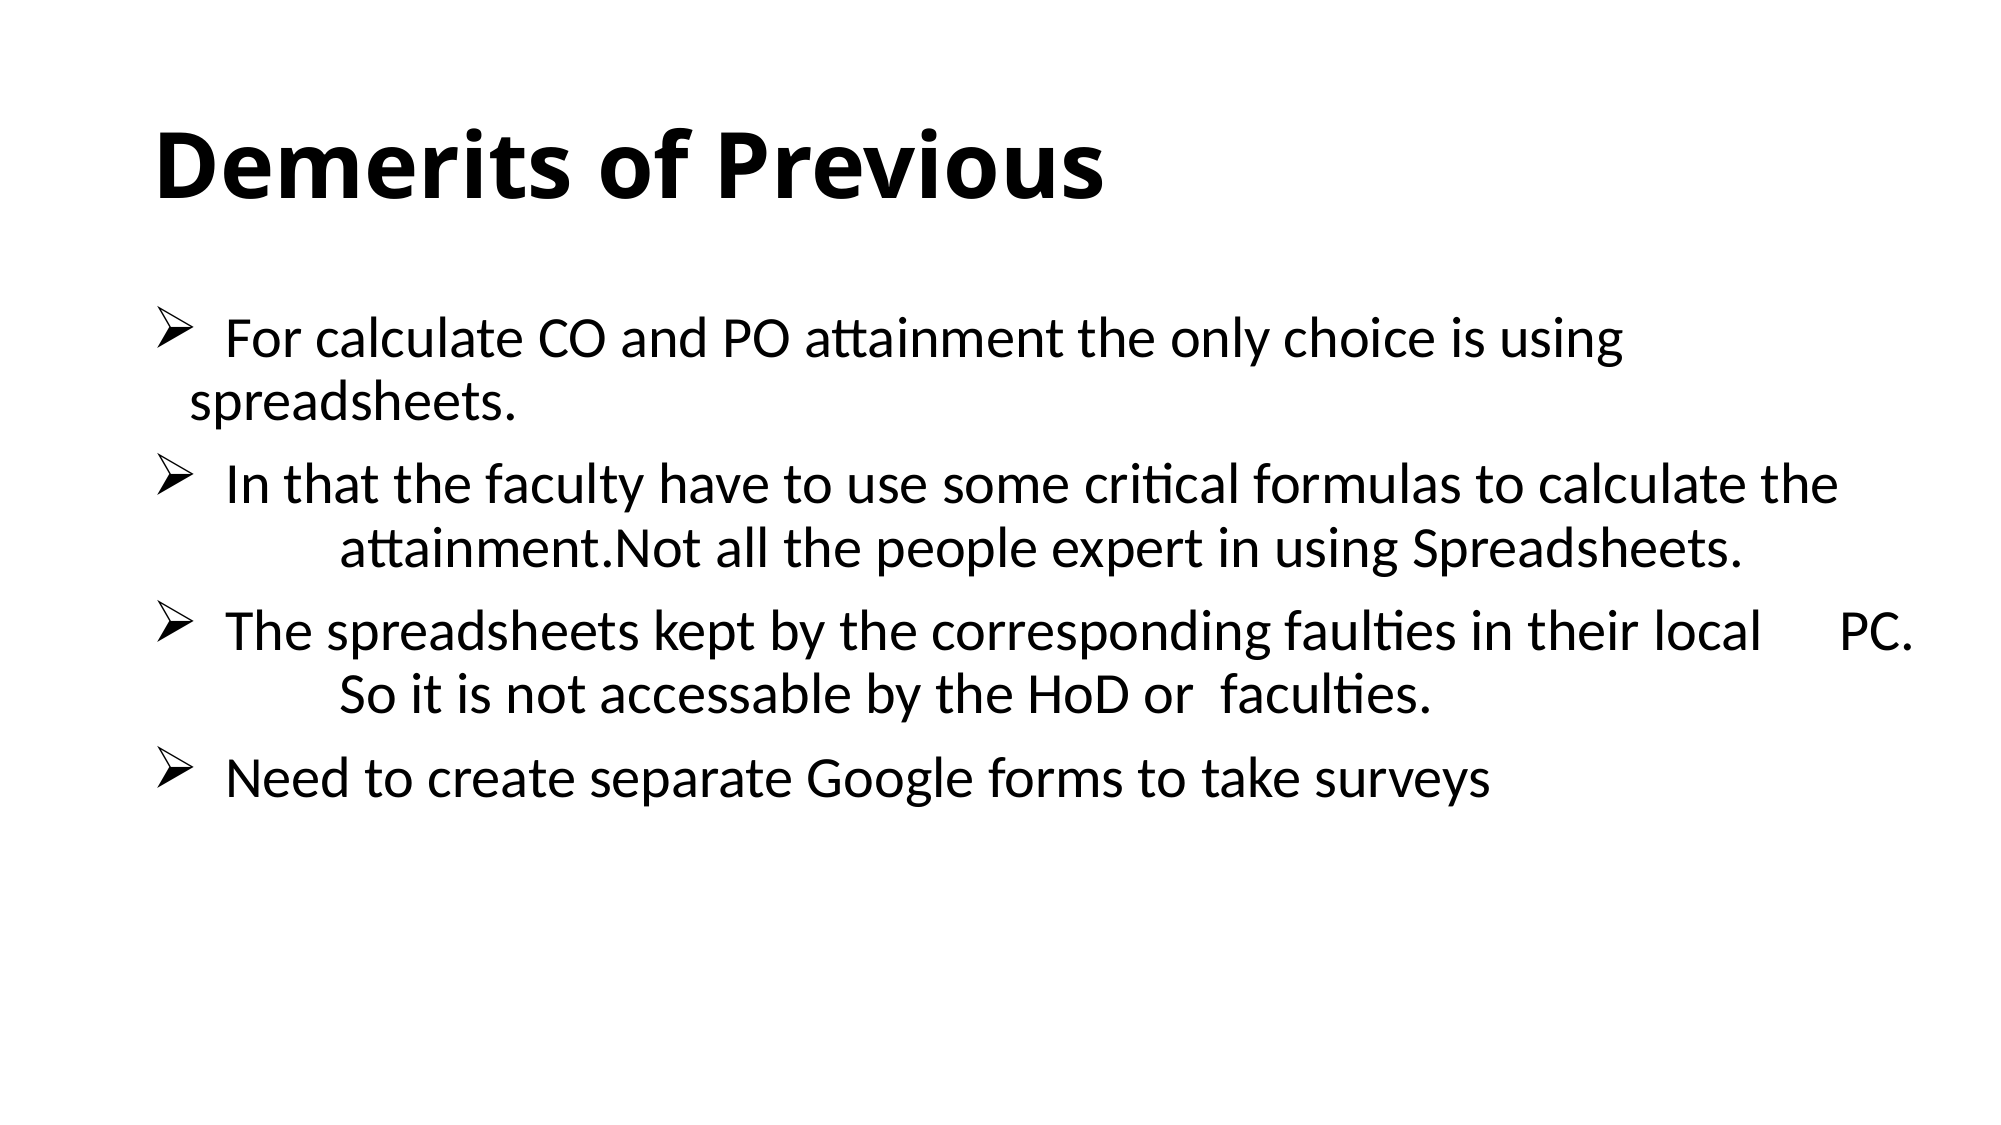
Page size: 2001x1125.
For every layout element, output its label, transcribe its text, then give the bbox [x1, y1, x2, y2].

title Demerits of Previous [137, 59, 1863, 278]
list For calculate CO and PO attainment the only choice is using spreadsheets. In that the faculty have to use some critical formulas to calculate the attainment.Not all the people expert in using Spreadsheets. The spreadsheets kept by the corresponding faulties in their local PC. So it is not accessable by the HoD or faculties. Need to create separate Google forms to take surveys [137, 299, 1970, 1014]
